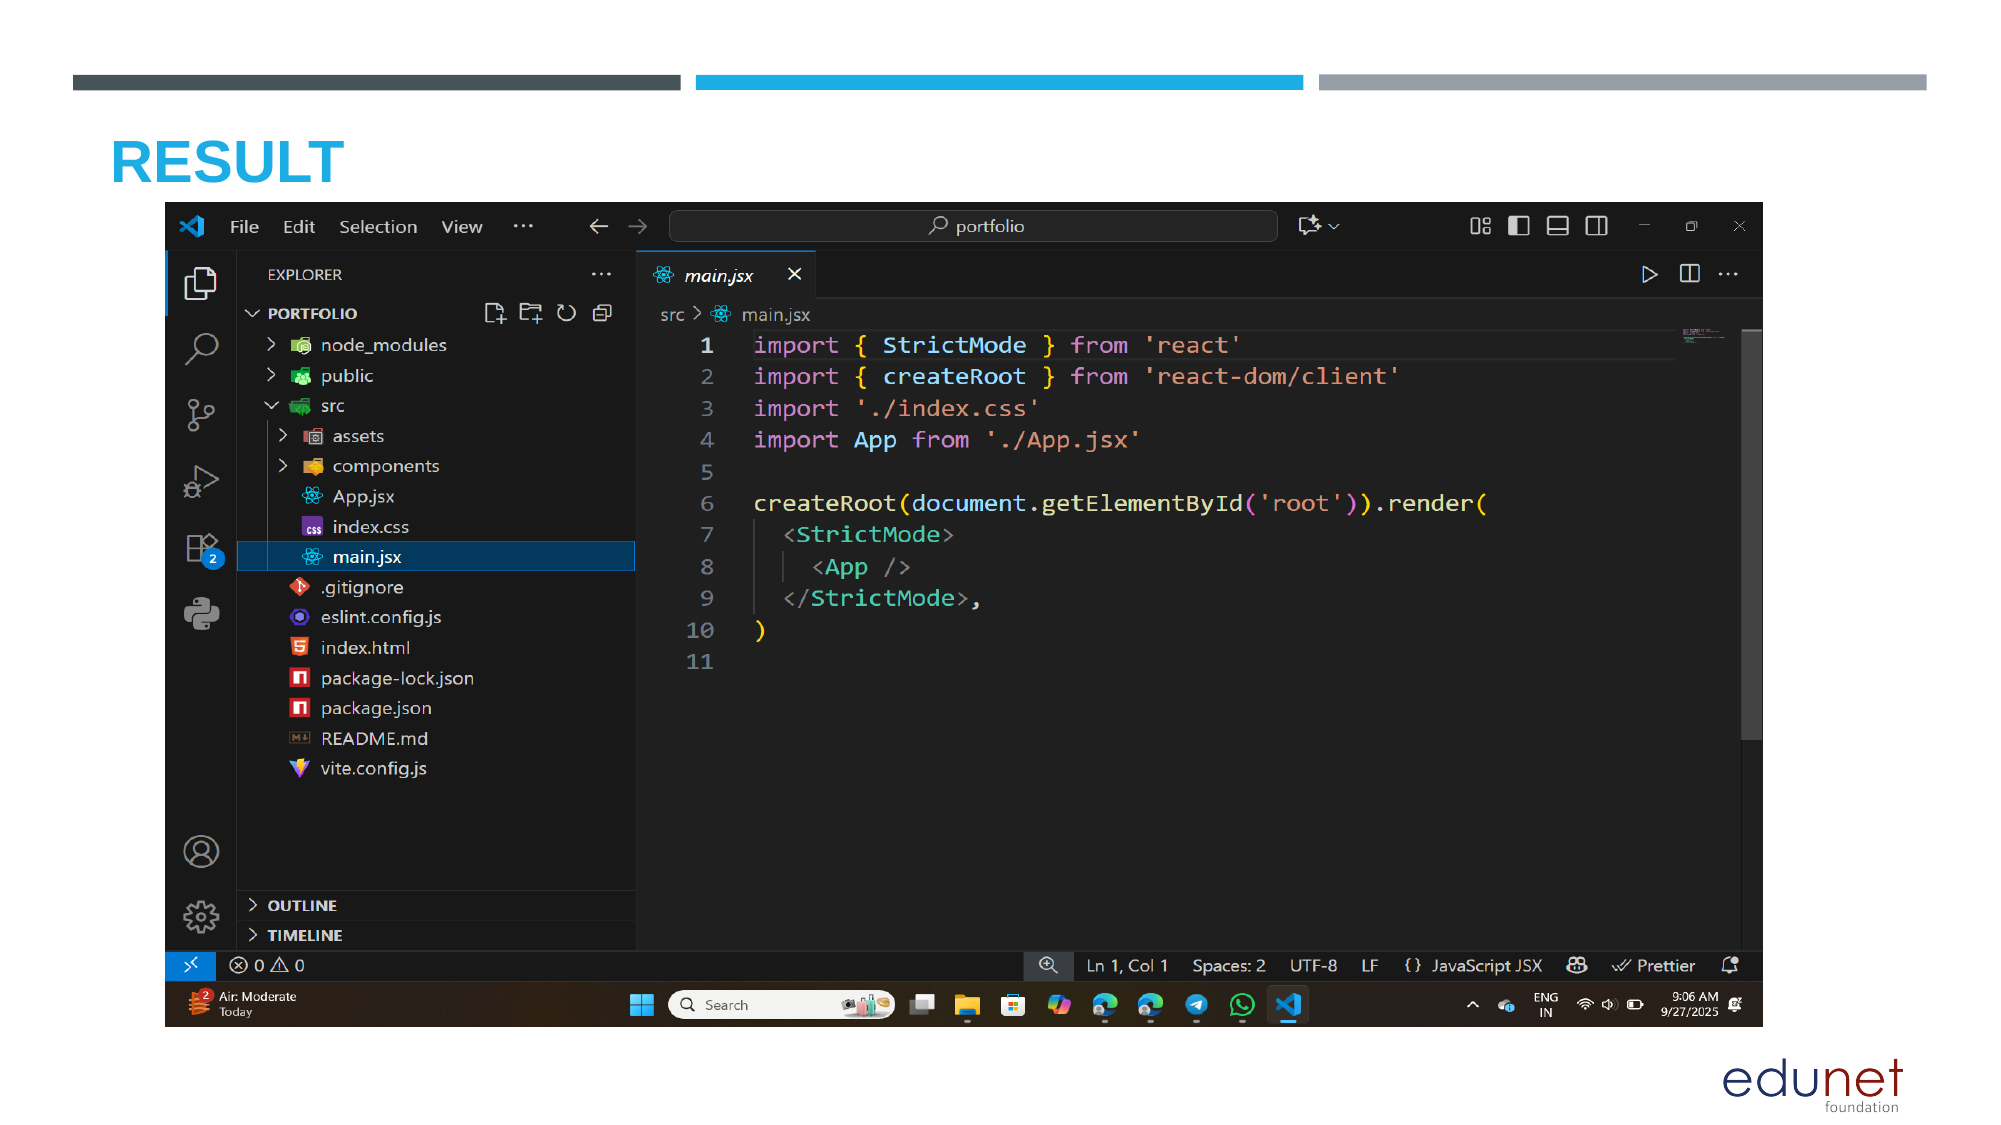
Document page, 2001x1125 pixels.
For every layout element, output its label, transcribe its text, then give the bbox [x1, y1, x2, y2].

picture [1719, 1056, 1905, 1116]
picture [165, 201, 1763, 1027]
title RESULT [95, 115, 1905, 203]
